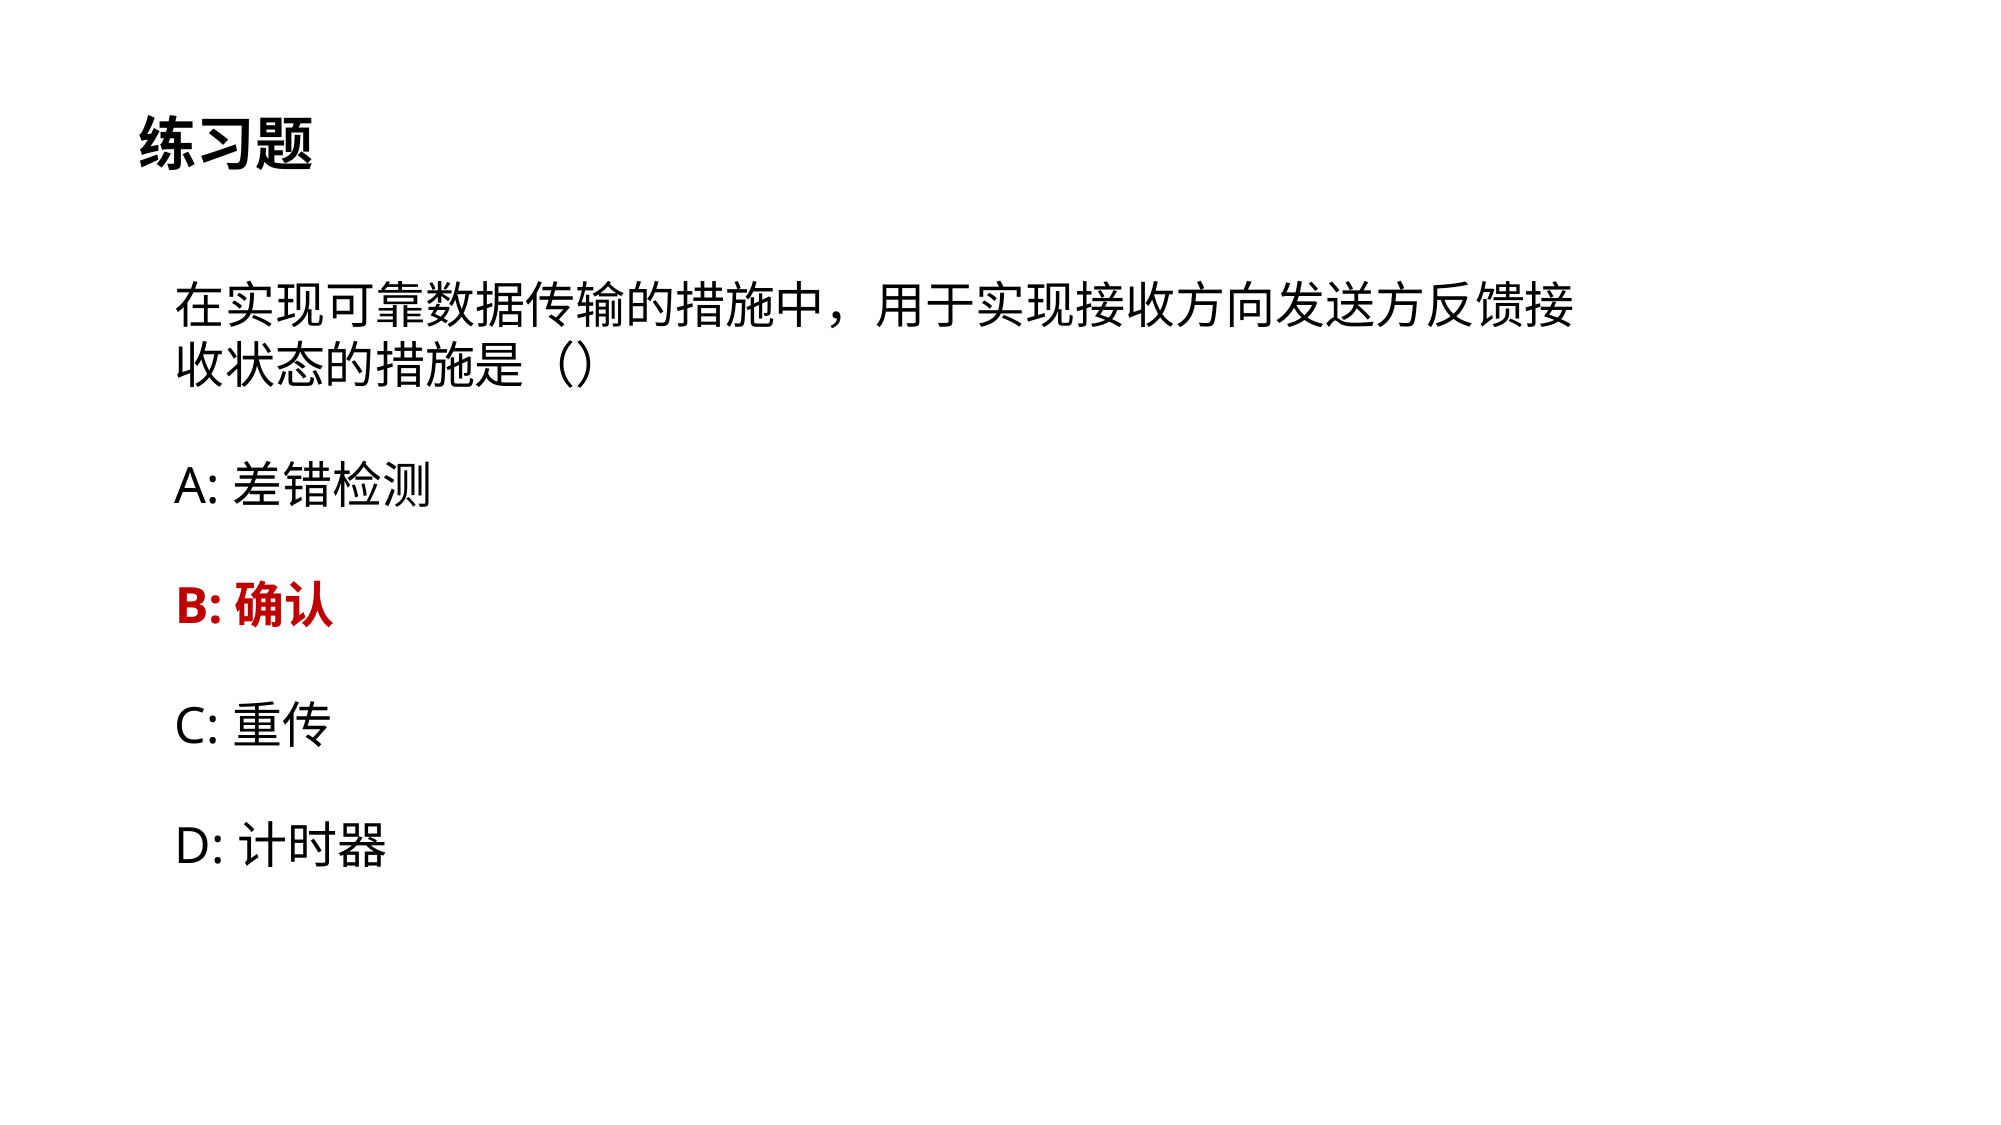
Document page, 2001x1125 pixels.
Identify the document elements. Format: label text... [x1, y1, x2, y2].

text_box 练习题 [120, 97, 1568, 187]
text_box 在实现可靠数据传输的措施中，用于实现接收方向发送方反馈接收状态的措施是（） A:差错检测 B:确认 C:重传 D:计时器 [160, 266, 1595, 882]
